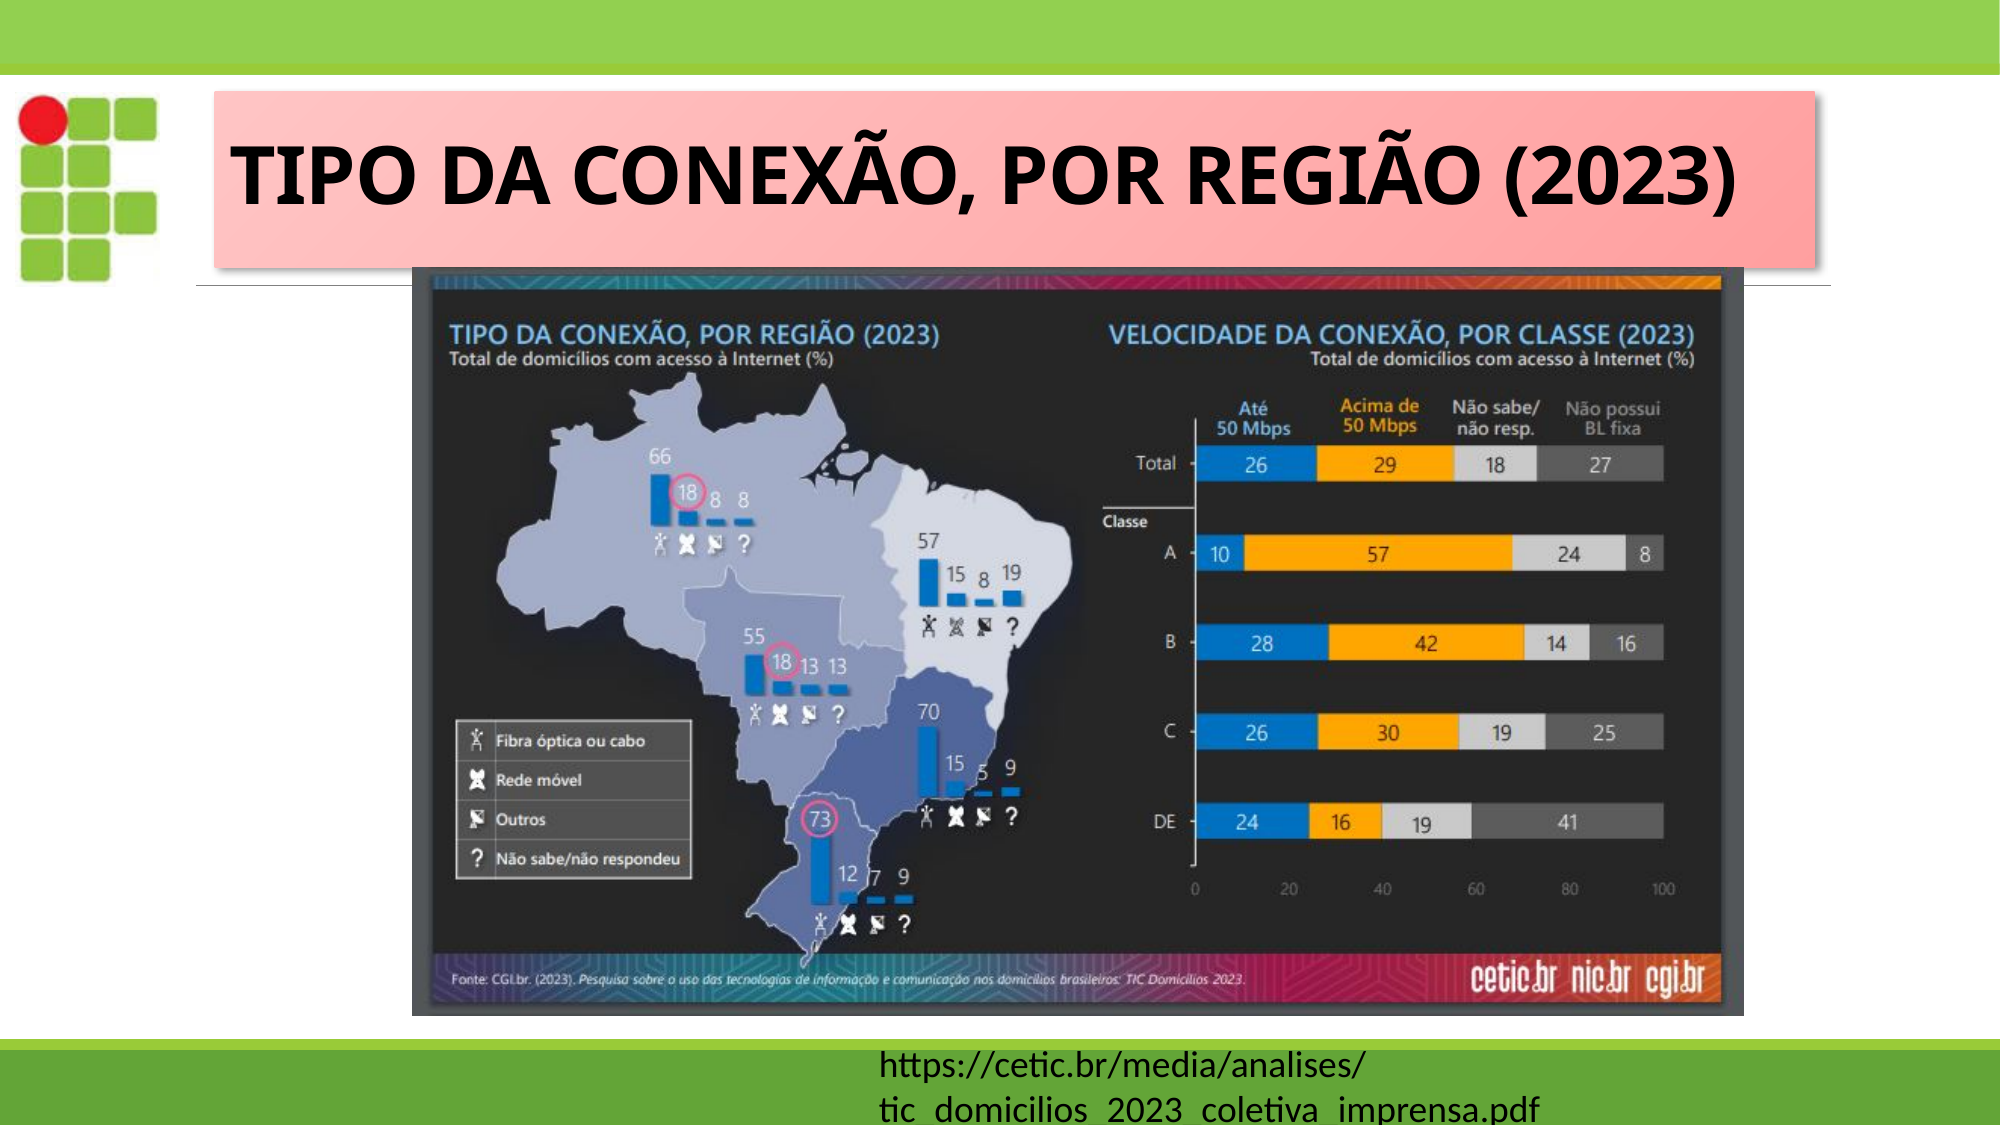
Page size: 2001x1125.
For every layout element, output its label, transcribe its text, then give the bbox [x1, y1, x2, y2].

text_box https://cetic.br/media/analises/tic_domicilios_2023_coletiva_imprensa.pdf [864, 1033, 1864, 1125]
title TIPO DA CONEXÃO, POR REGIÃO (2023) [214, 91, 1815, 268]
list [412, 266, 1745, 1016]
picture [15, 92, 160, 287]
